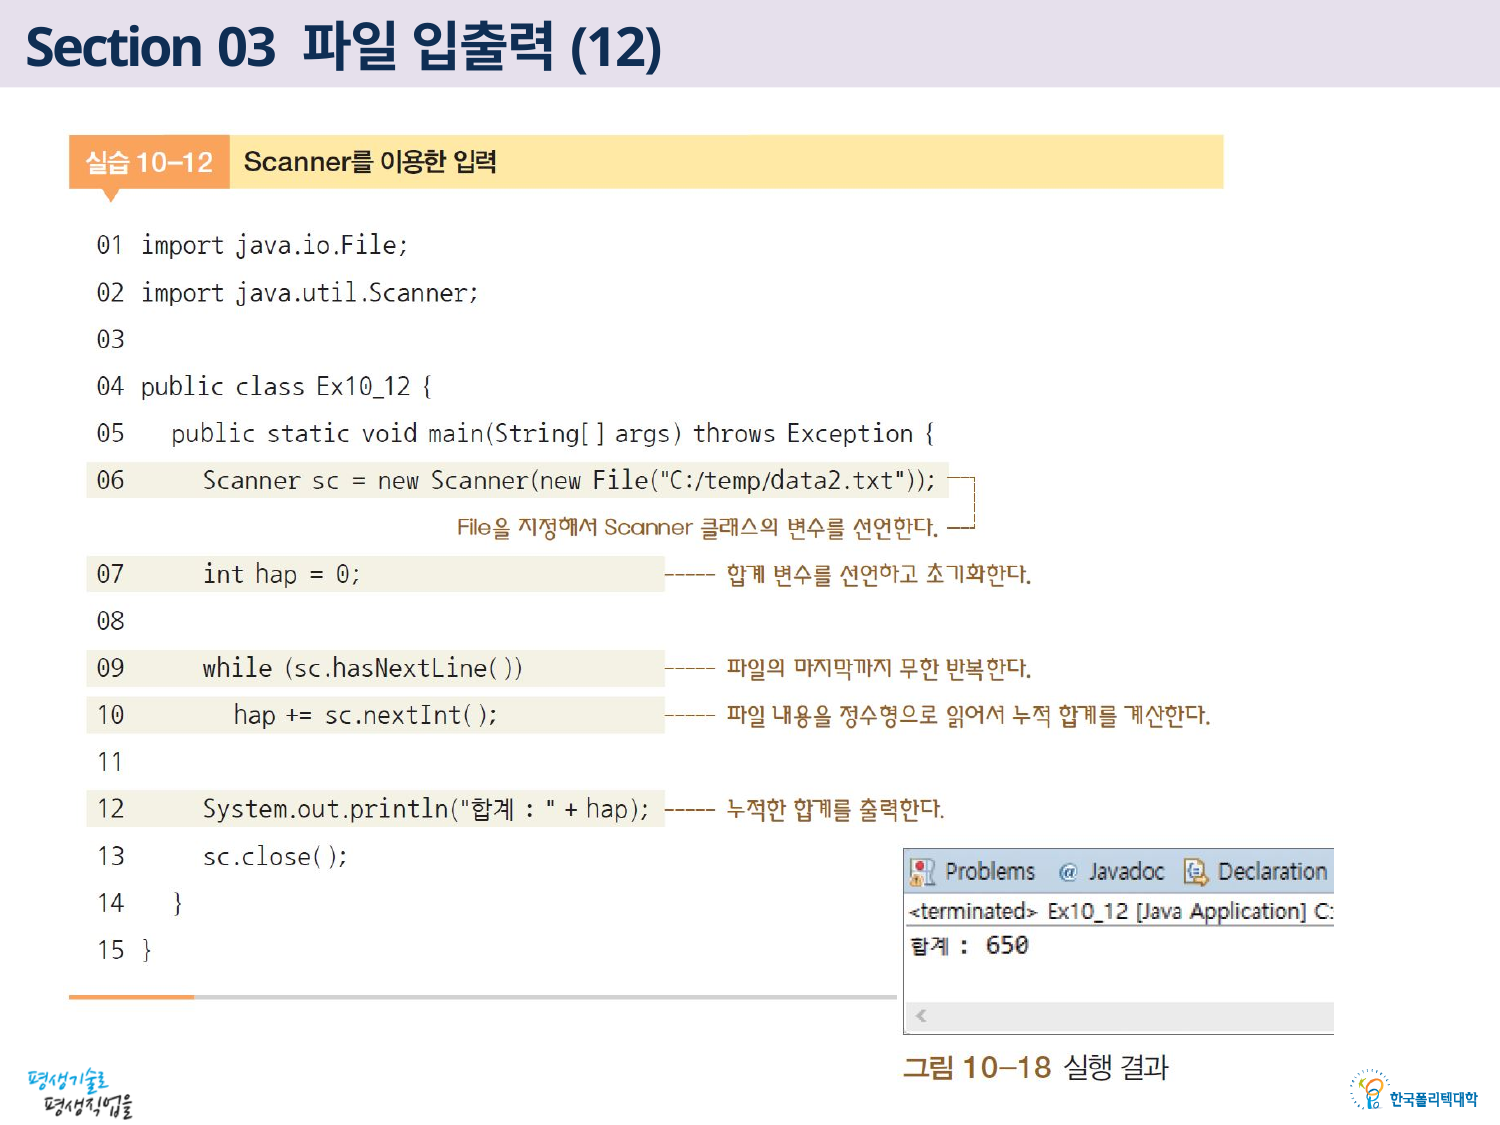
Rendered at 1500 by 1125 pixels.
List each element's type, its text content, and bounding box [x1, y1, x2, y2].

title Section 03 파일 입출력(12) [10, 5, 1288, 84]
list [63, 129, 1231, 1014]
picture [17, 1062, 167, 1122]
picture [1346, 1064, 1481, 1114]
picture [897, 835, 1334, 1095]
